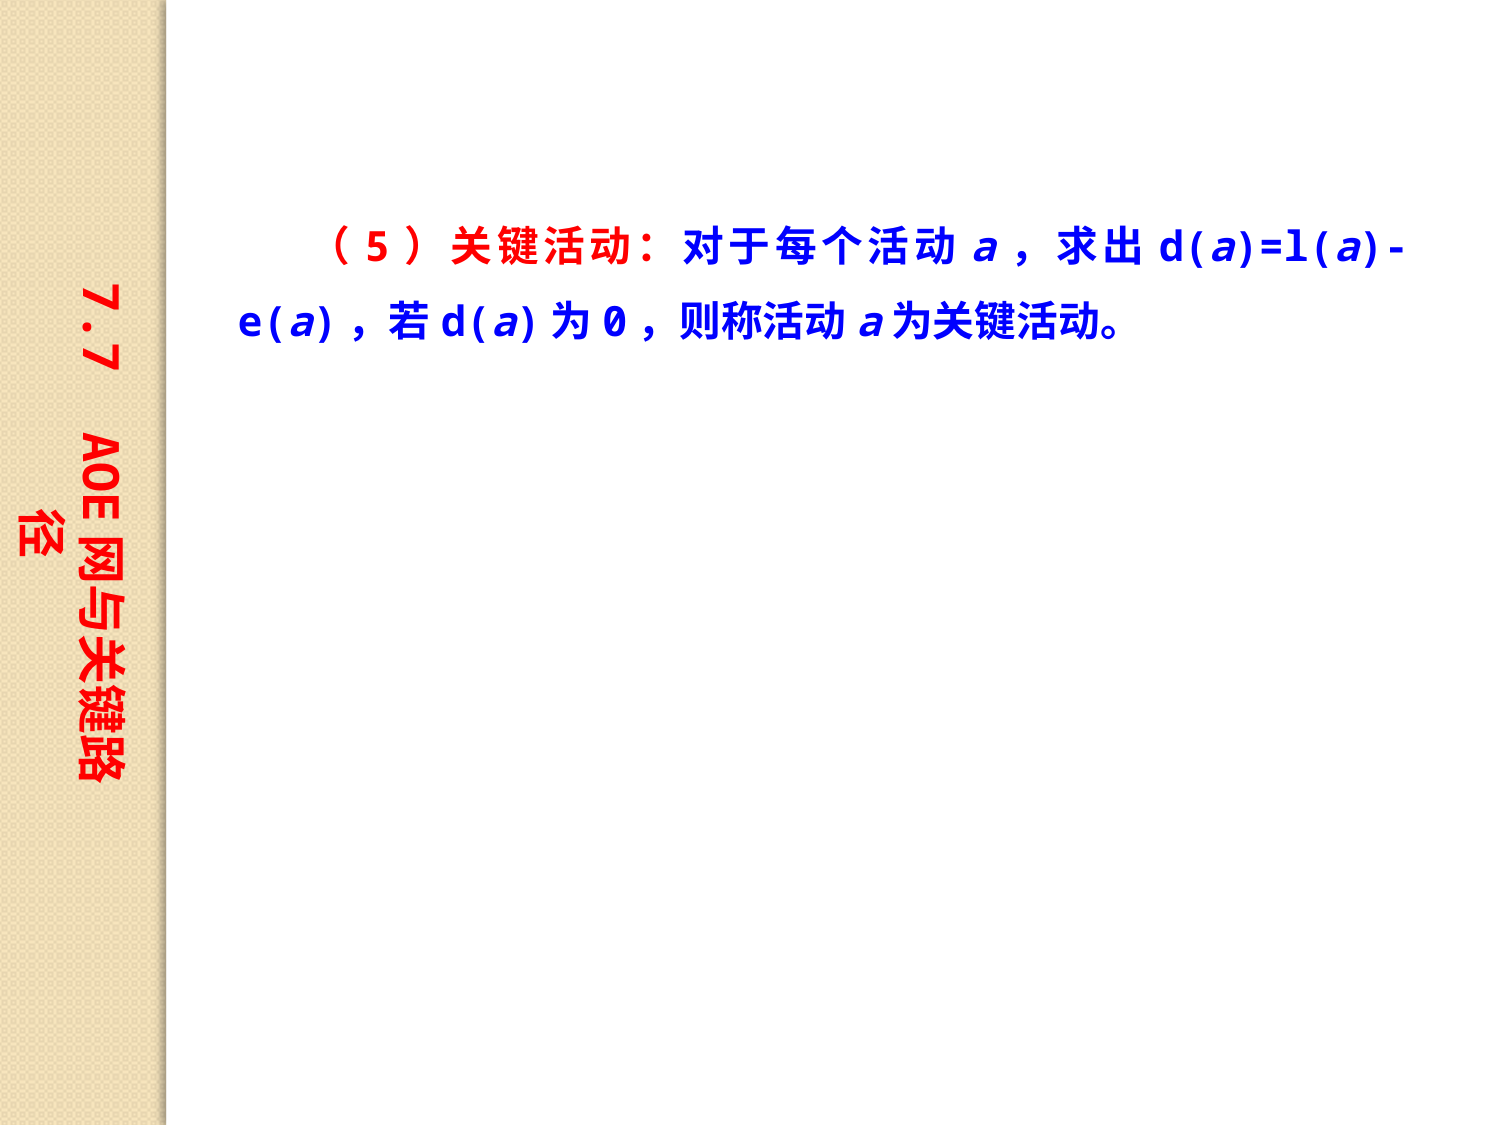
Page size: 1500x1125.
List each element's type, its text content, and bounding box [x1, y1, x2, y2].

text_box （5）关键活动：对于每个活动a，求出d(a)=l(a)-e(a)，若d(a)为0，则称活动a为关键活动。 [222, 187, 1424, 353]
text_box 7.7 AOE网与关键路径 [49, 246, 141, 821]
